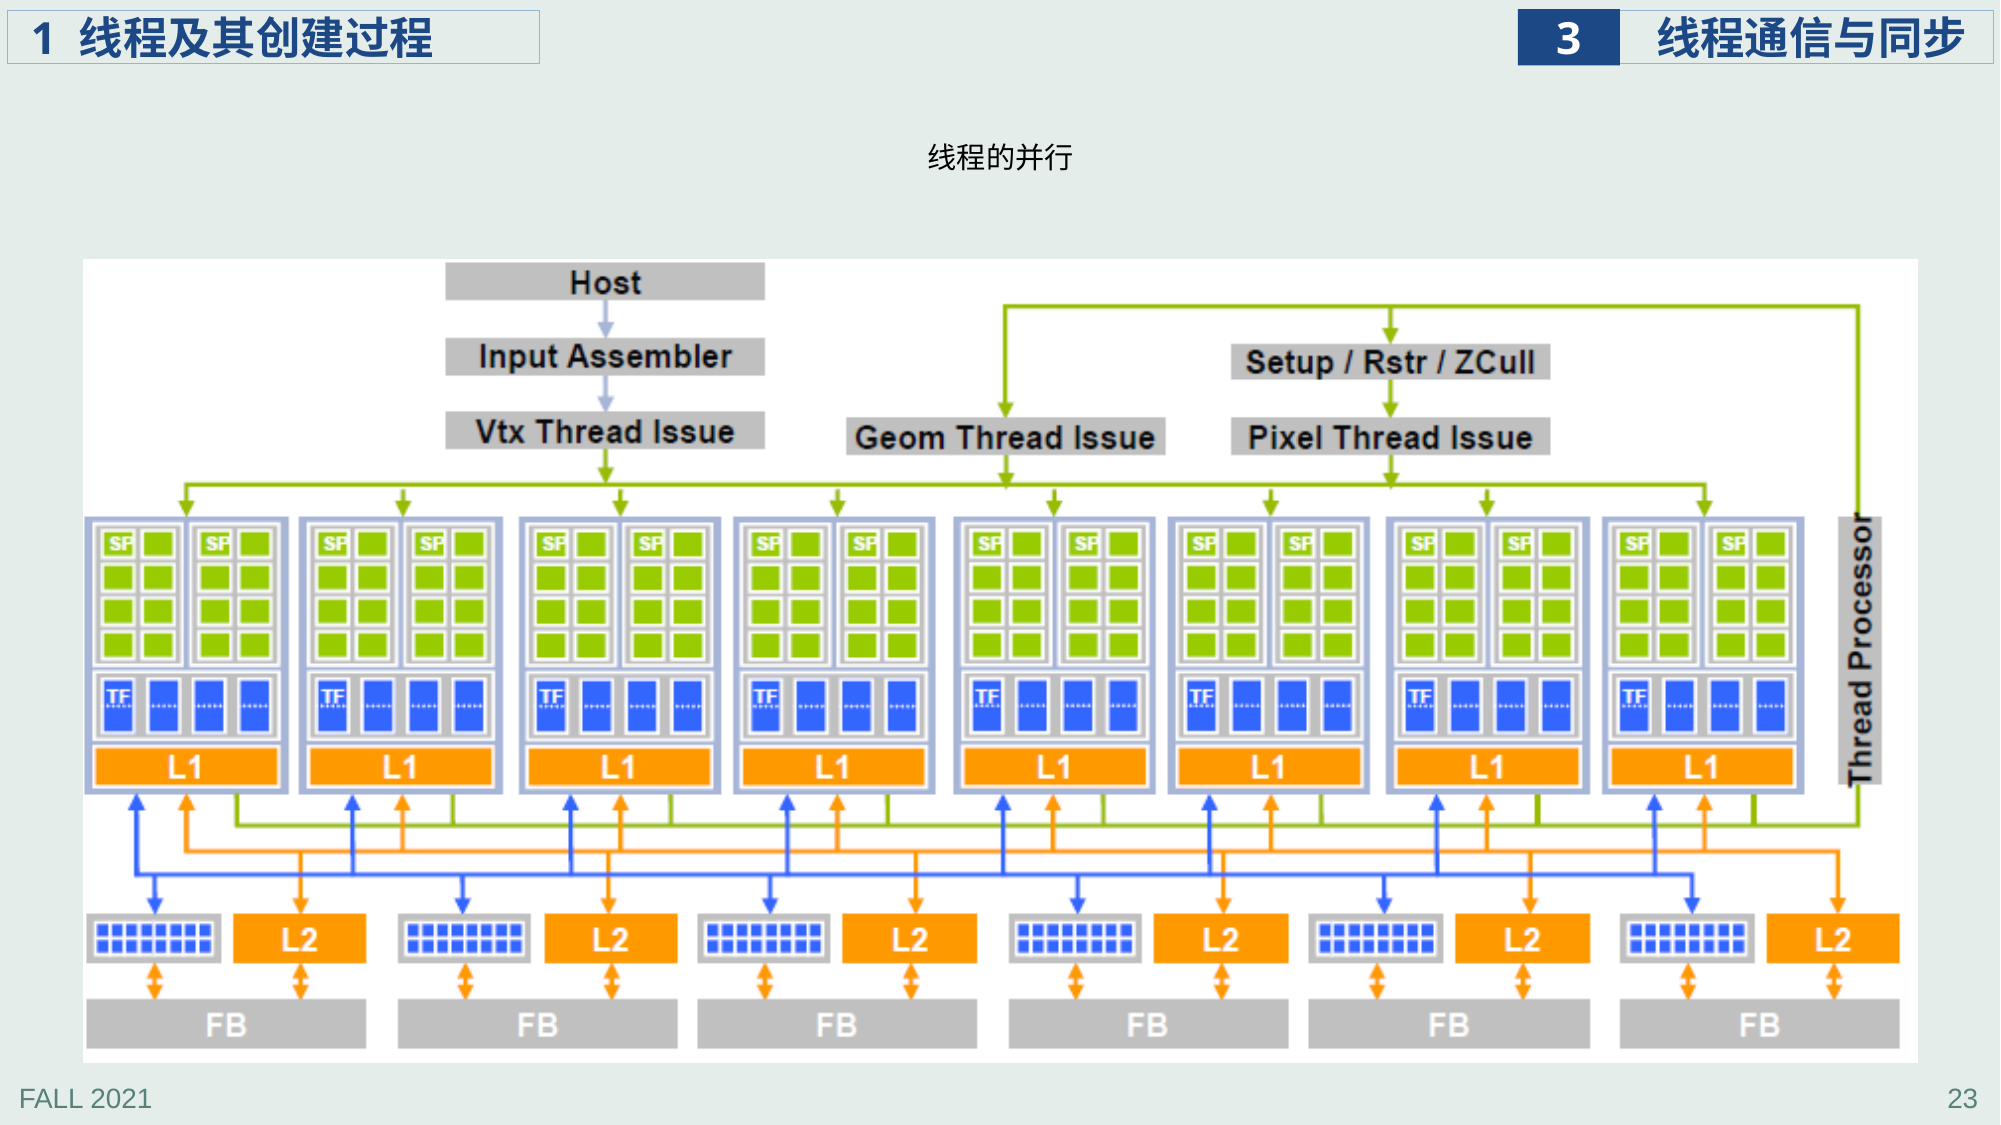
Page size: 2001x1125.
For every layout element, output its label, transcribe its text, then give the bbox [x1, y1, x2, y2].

title 线程的并行 [712, 100, 1289, 213]
picture [83, 259, 1918, 1063]
